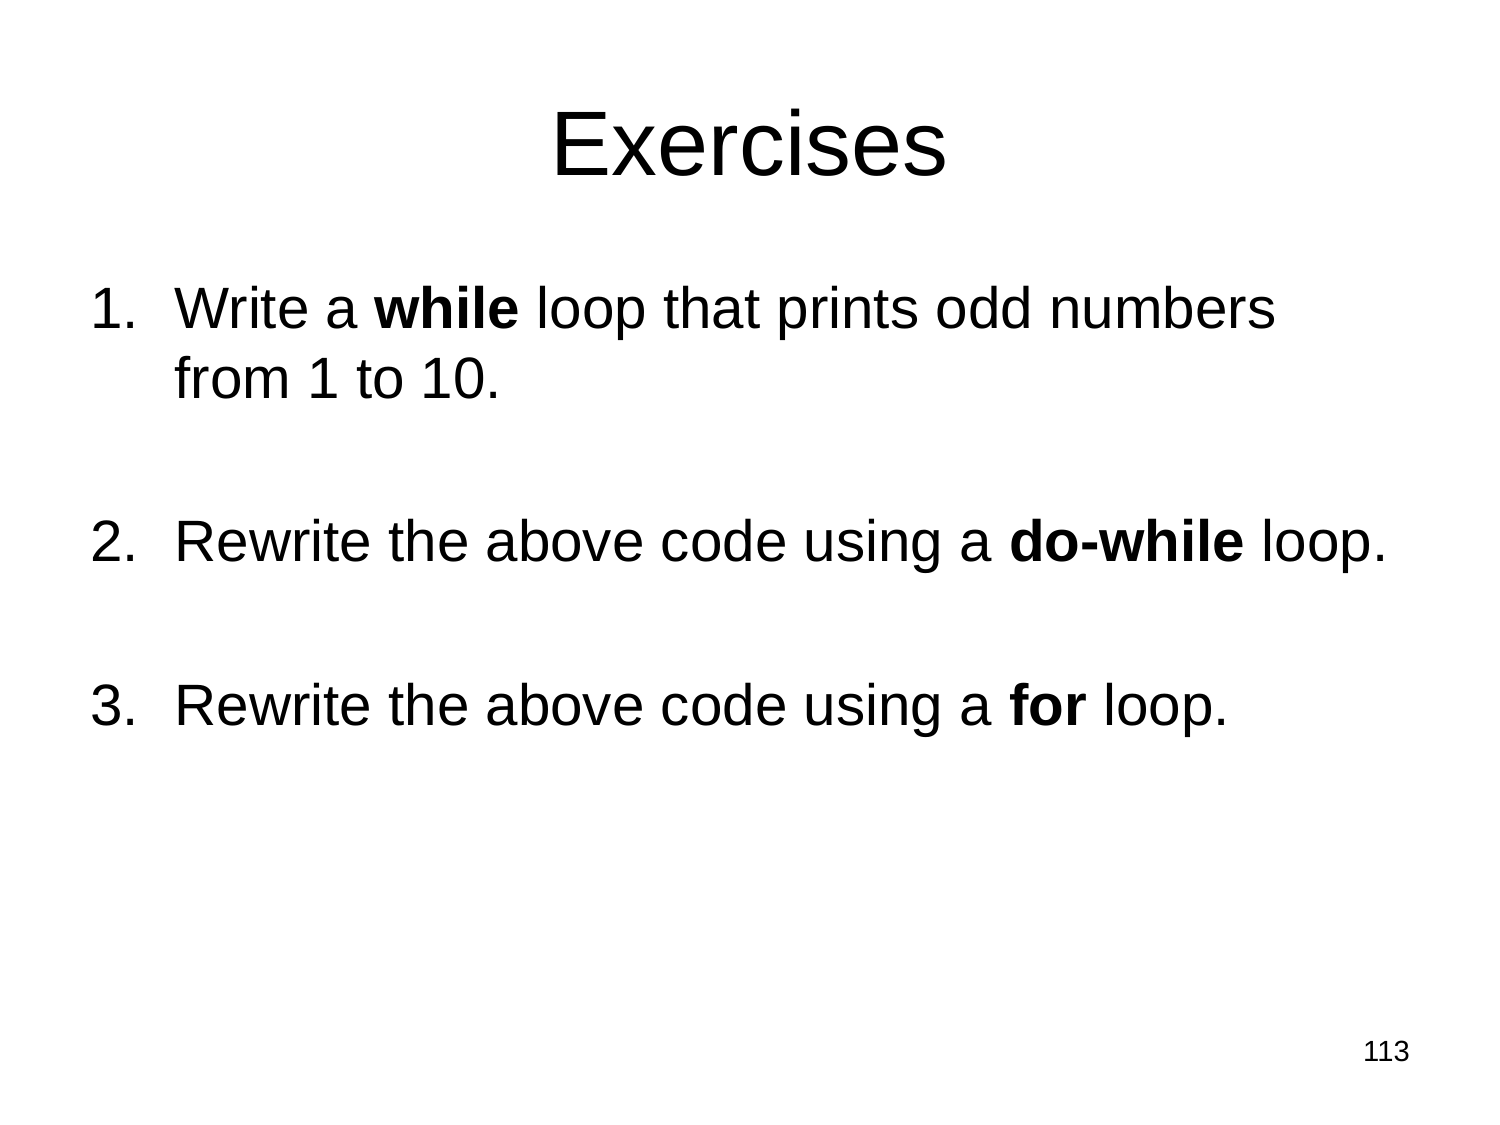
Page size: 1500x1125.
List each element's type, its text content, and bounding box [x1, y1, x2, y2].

slide_number 113 [1074, 1024, 1426, 1103]
list Write a while loop that prints odd numbers from 1 to 10. Rewrite the above code using a do-while loop. Rewrite the above code using a for loop. [75, 262, 1425, 1005]
title Exercises [75, 45, 1425, 233]
